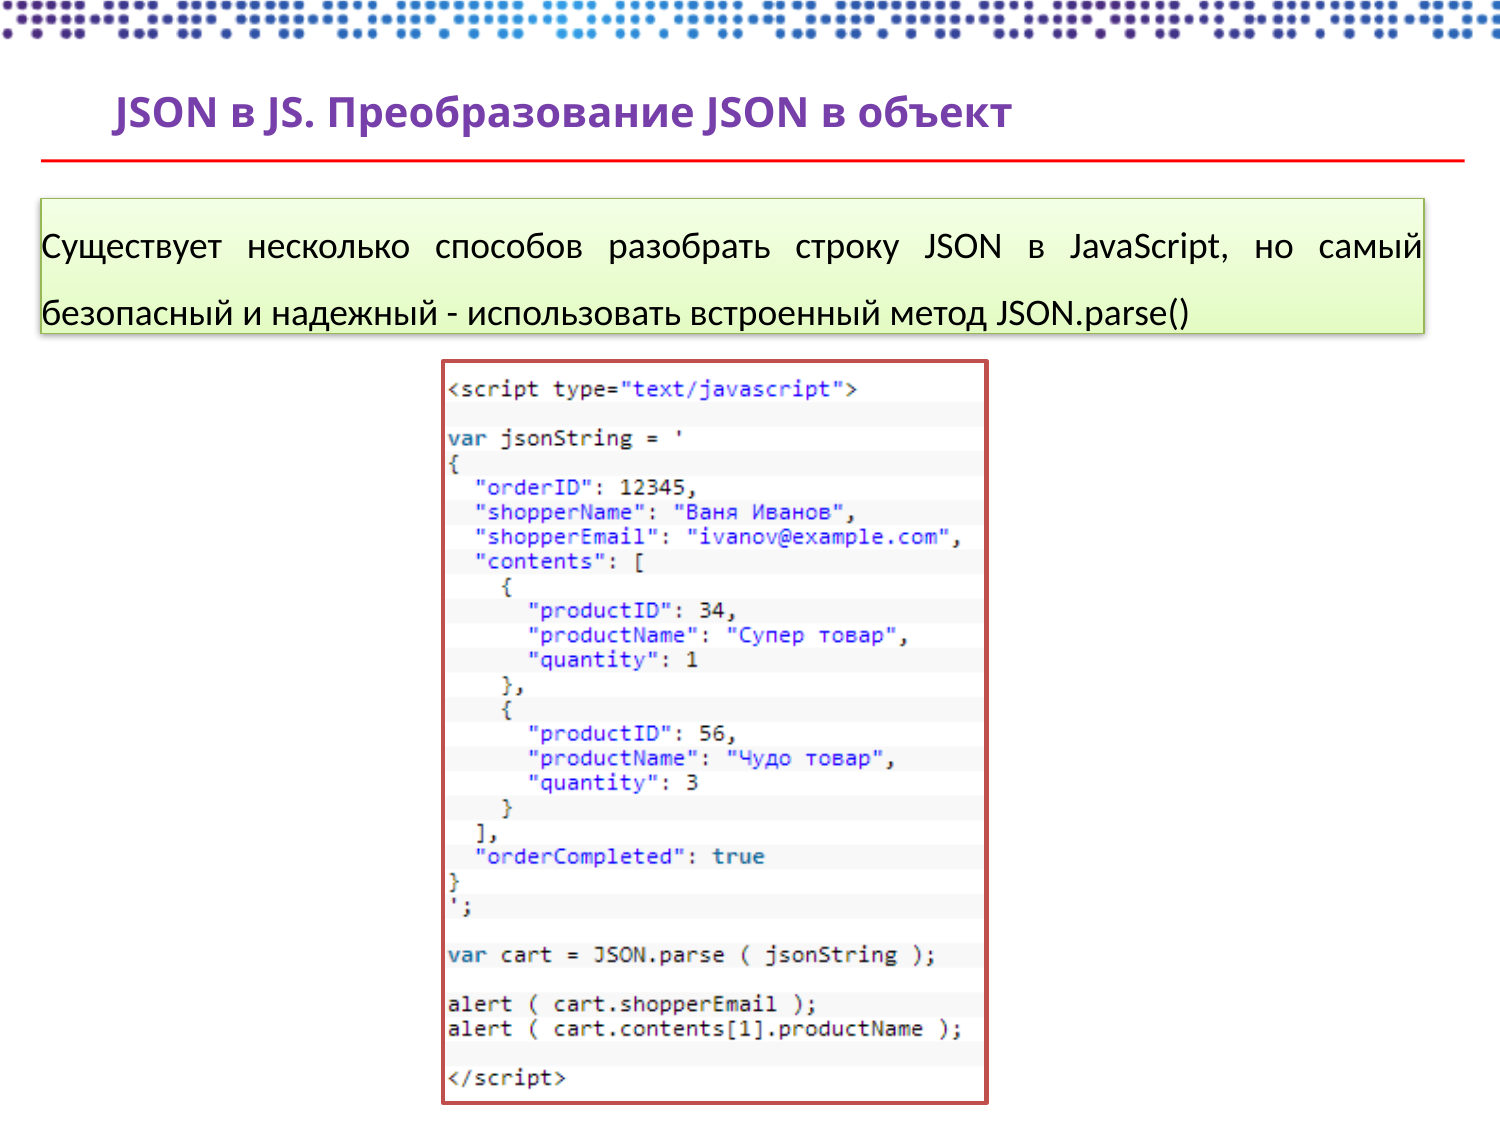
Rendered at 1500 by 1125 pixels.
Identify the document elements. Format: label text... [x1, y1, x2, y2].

picture [0, 0, 1500, 51]
text_box JSON в JS. Преобразование JSON в объект [100, 78, 1447, 143]
text_box Существует несколько способов разобрать строку JSON в JavaScript, но самый безопасный и надежный - использовать встроенный метод JSON.parse() [40, 198, 1425, 334]
picture [445, 363, 985, 1102]
